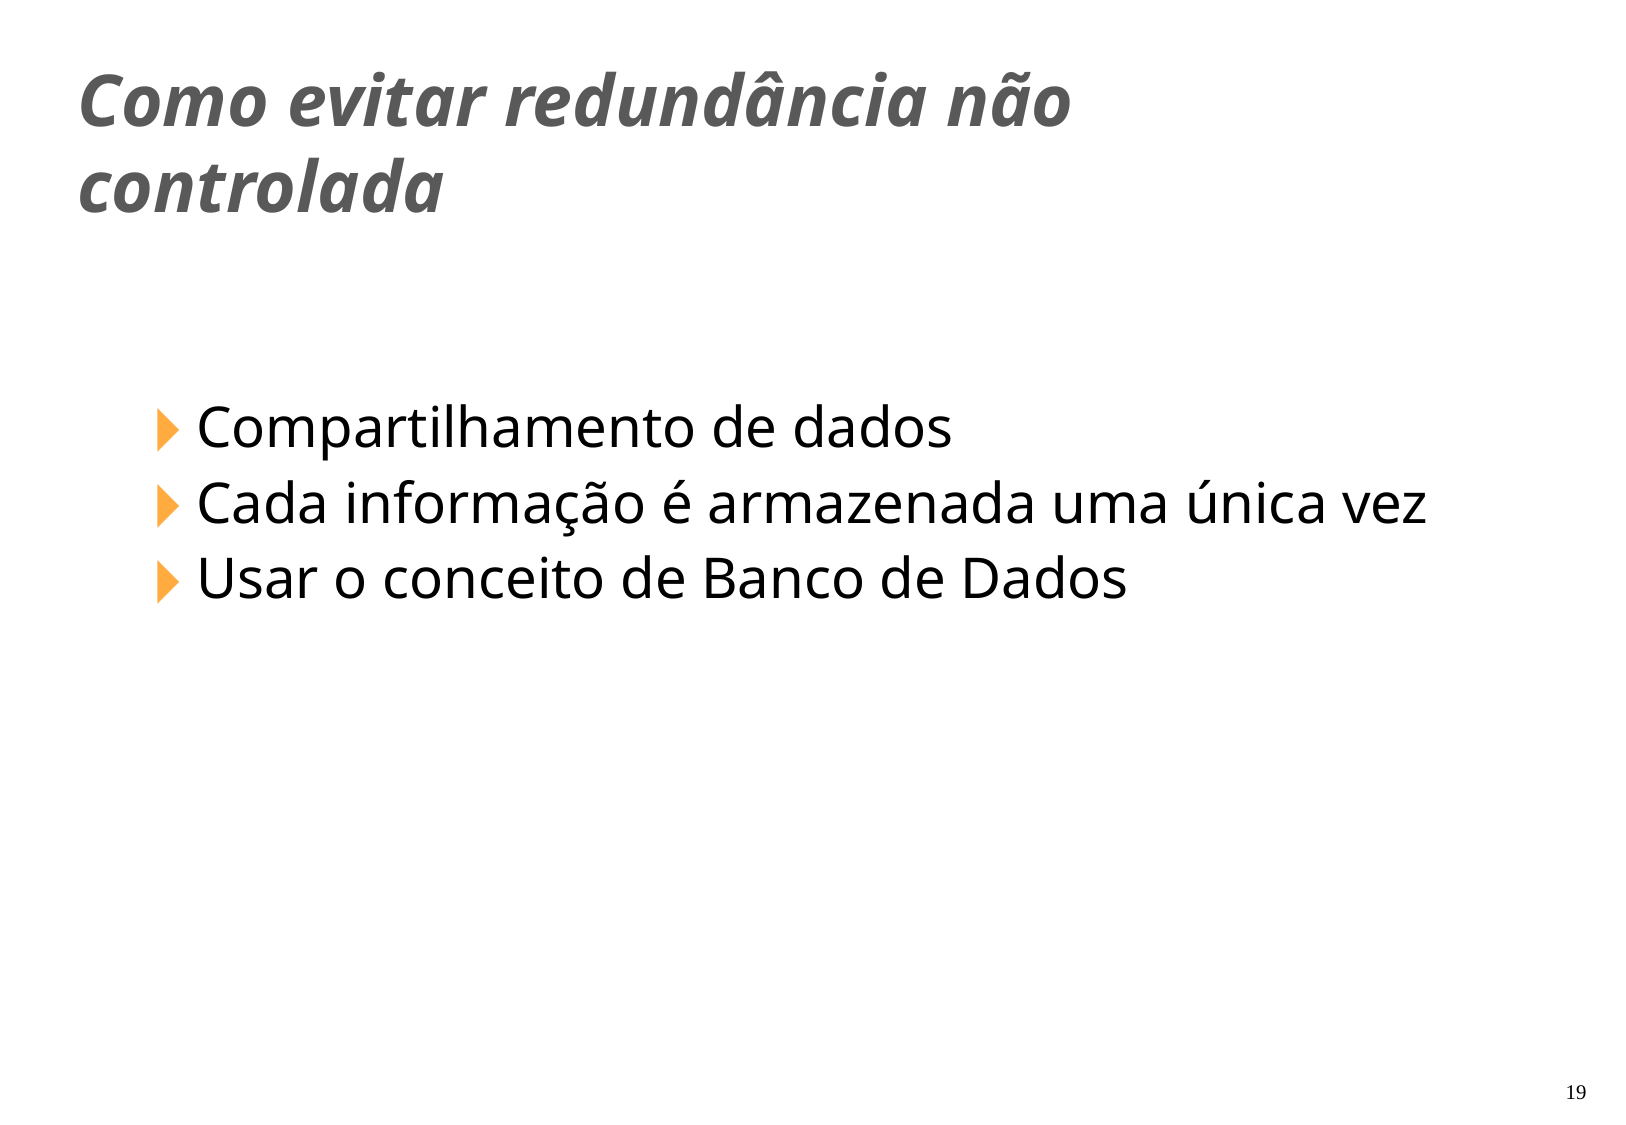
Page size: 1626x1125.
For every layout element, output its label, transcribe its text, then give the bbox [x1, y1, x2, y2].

title Como evitar redundância não controlada [62, 46, 1579, 235]
list Compartilhamento de dados Cada informação é armazenada uma única vez Usar o conceito de Banco de Dados [121, 383, 1503, 969]
text_box ‹#› [1536, 1051, 1602, 1112]
